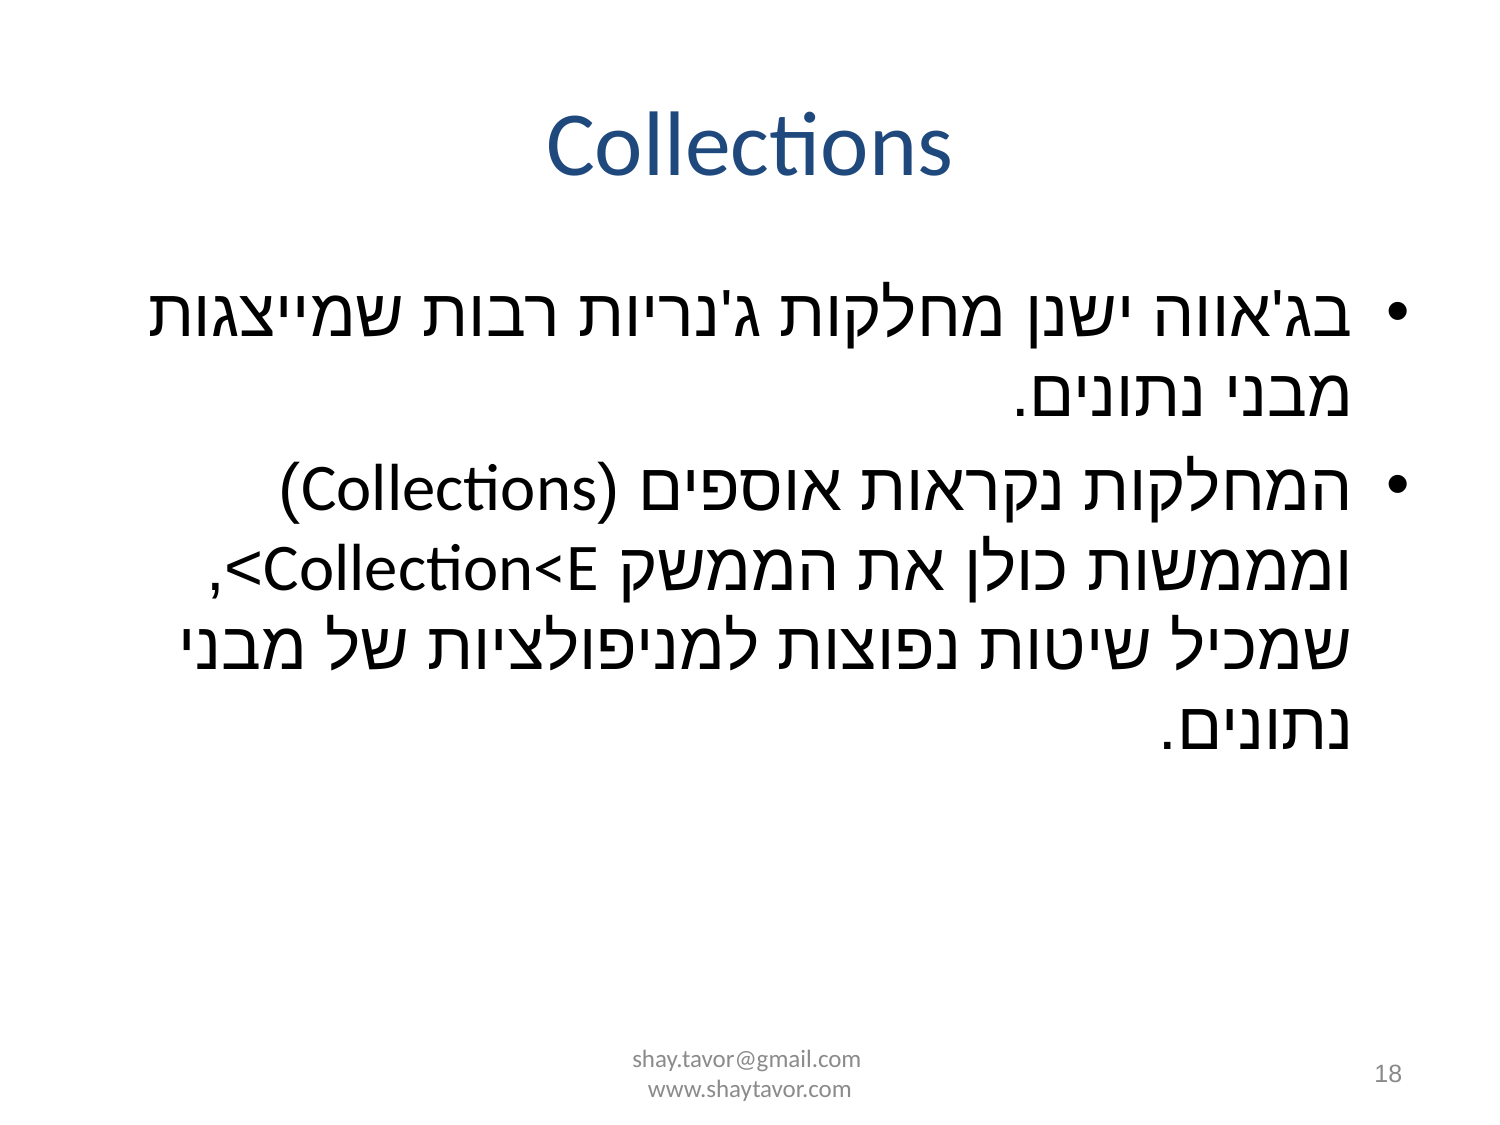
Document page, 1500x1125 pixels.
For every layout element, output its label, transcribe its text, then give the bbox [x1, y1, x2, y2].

footer shay.tavor@gmail.com www.shaytavor.com [512, 1042, 988, 1103]
slide_number 18 [1359, 1042, 1425, 1103]
title Collections [75, 45, 1425, 233]
list בג'אווה ישנן מחלקות ג'נריות רבות שמייצגות מבני נתונים. המחלקות נקראות אוספים (Collections) ומממשות כולן את הממשק Collection<E>, שמכיל שיטות נפוצות למניפולציות של מבני נתונים. [75, 262, 1425, 1005]
